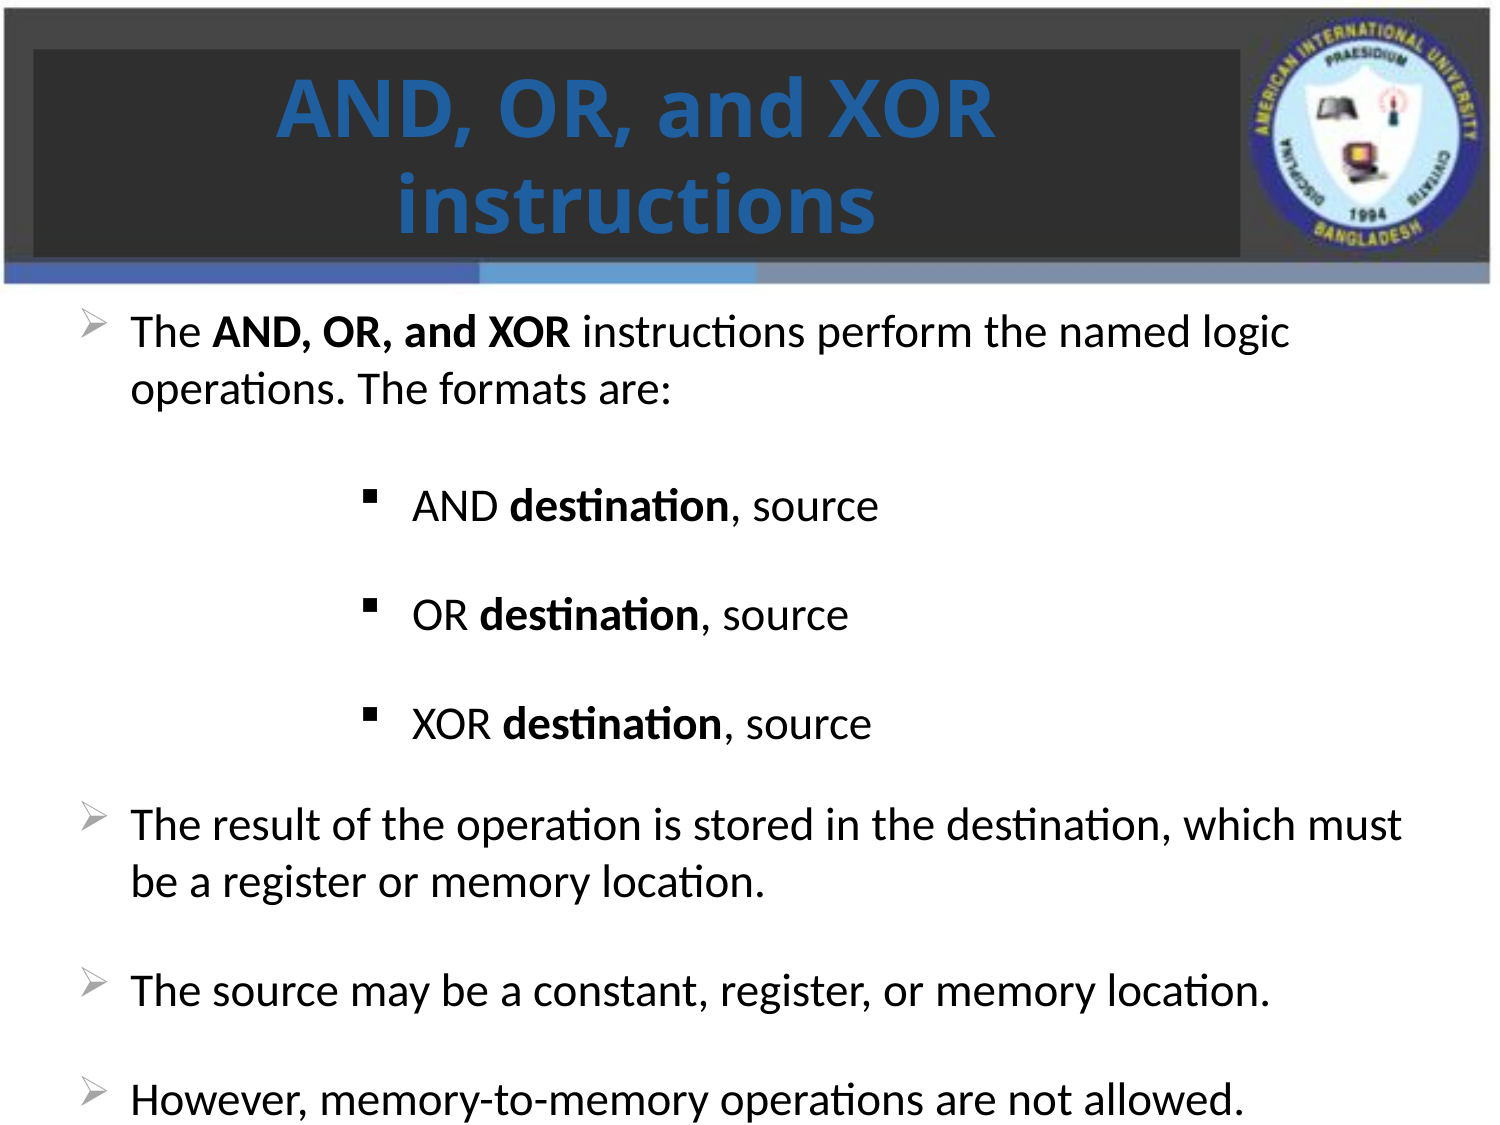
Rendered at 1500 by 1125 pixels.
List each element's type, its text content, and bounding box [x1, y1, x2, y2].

list The AND, OR, and XOR instructions perform the named logic operations. The formats are: The result of the operation is stored in the destination, which must be a register or memory location. The source may be a constant, register, or memory location. However, memory-to-memory operations are not allowed. [62, 307, 1471, 1125]
text_box AND destination, source OR destination, source XOR destination, source [242, 466, 1175, 757]
picture [0, 0, 1500, 294]
